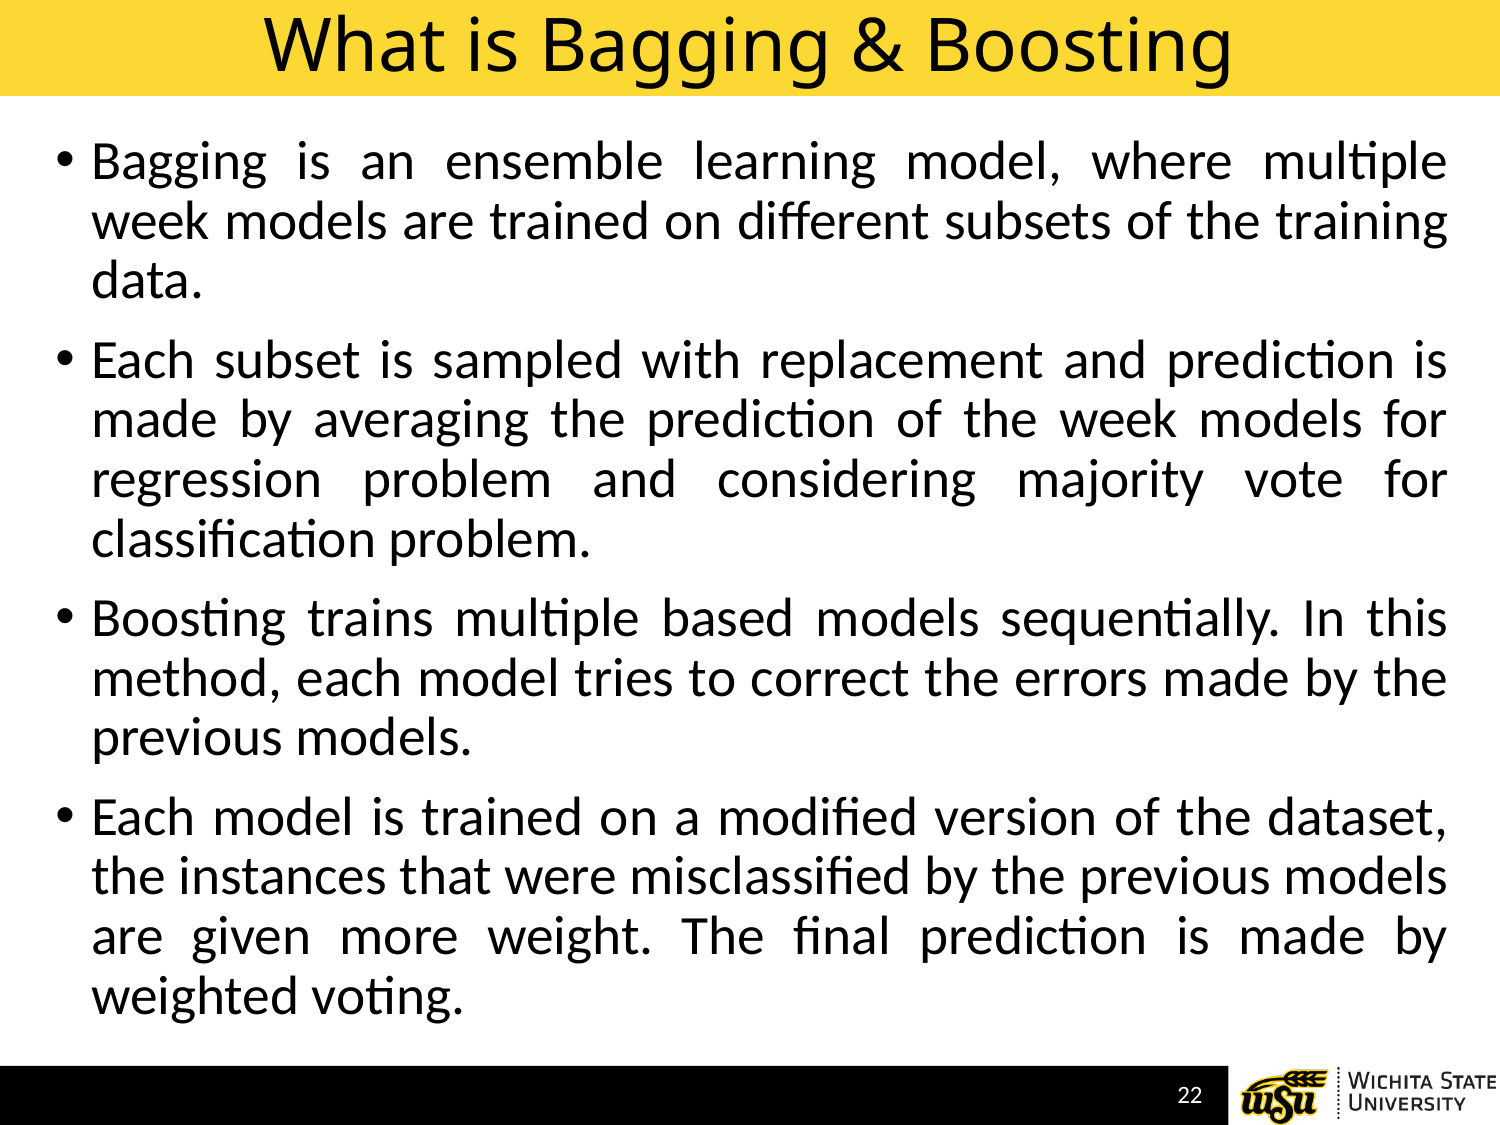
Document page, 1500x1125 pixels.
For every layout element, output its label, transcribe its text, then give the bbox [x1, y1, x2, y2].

list Bagging is an ensemble learning model, where multiple week models are trained on different subsets of the training data. Each subset is sampled with replacement and prediction is made by averaging the prediction of the week models for regression problem and considering majority vote for classification problem. Boosting trains multiple based models sequentially. In this method, each model tries to correct the errors made by the previous models. Each model is trained on a modified version of the dataset, the instances that were misclassified by the previous models are given more weight. The final prediction is made by weighted voting. [40, 124, 1465, 1034]
slide_number 22 [880, 1063, 1218, 1124]
picture [1240, 1067, 1496, 1125]
title What is Bagging & Boosting [103, 0, 1397, 96]
